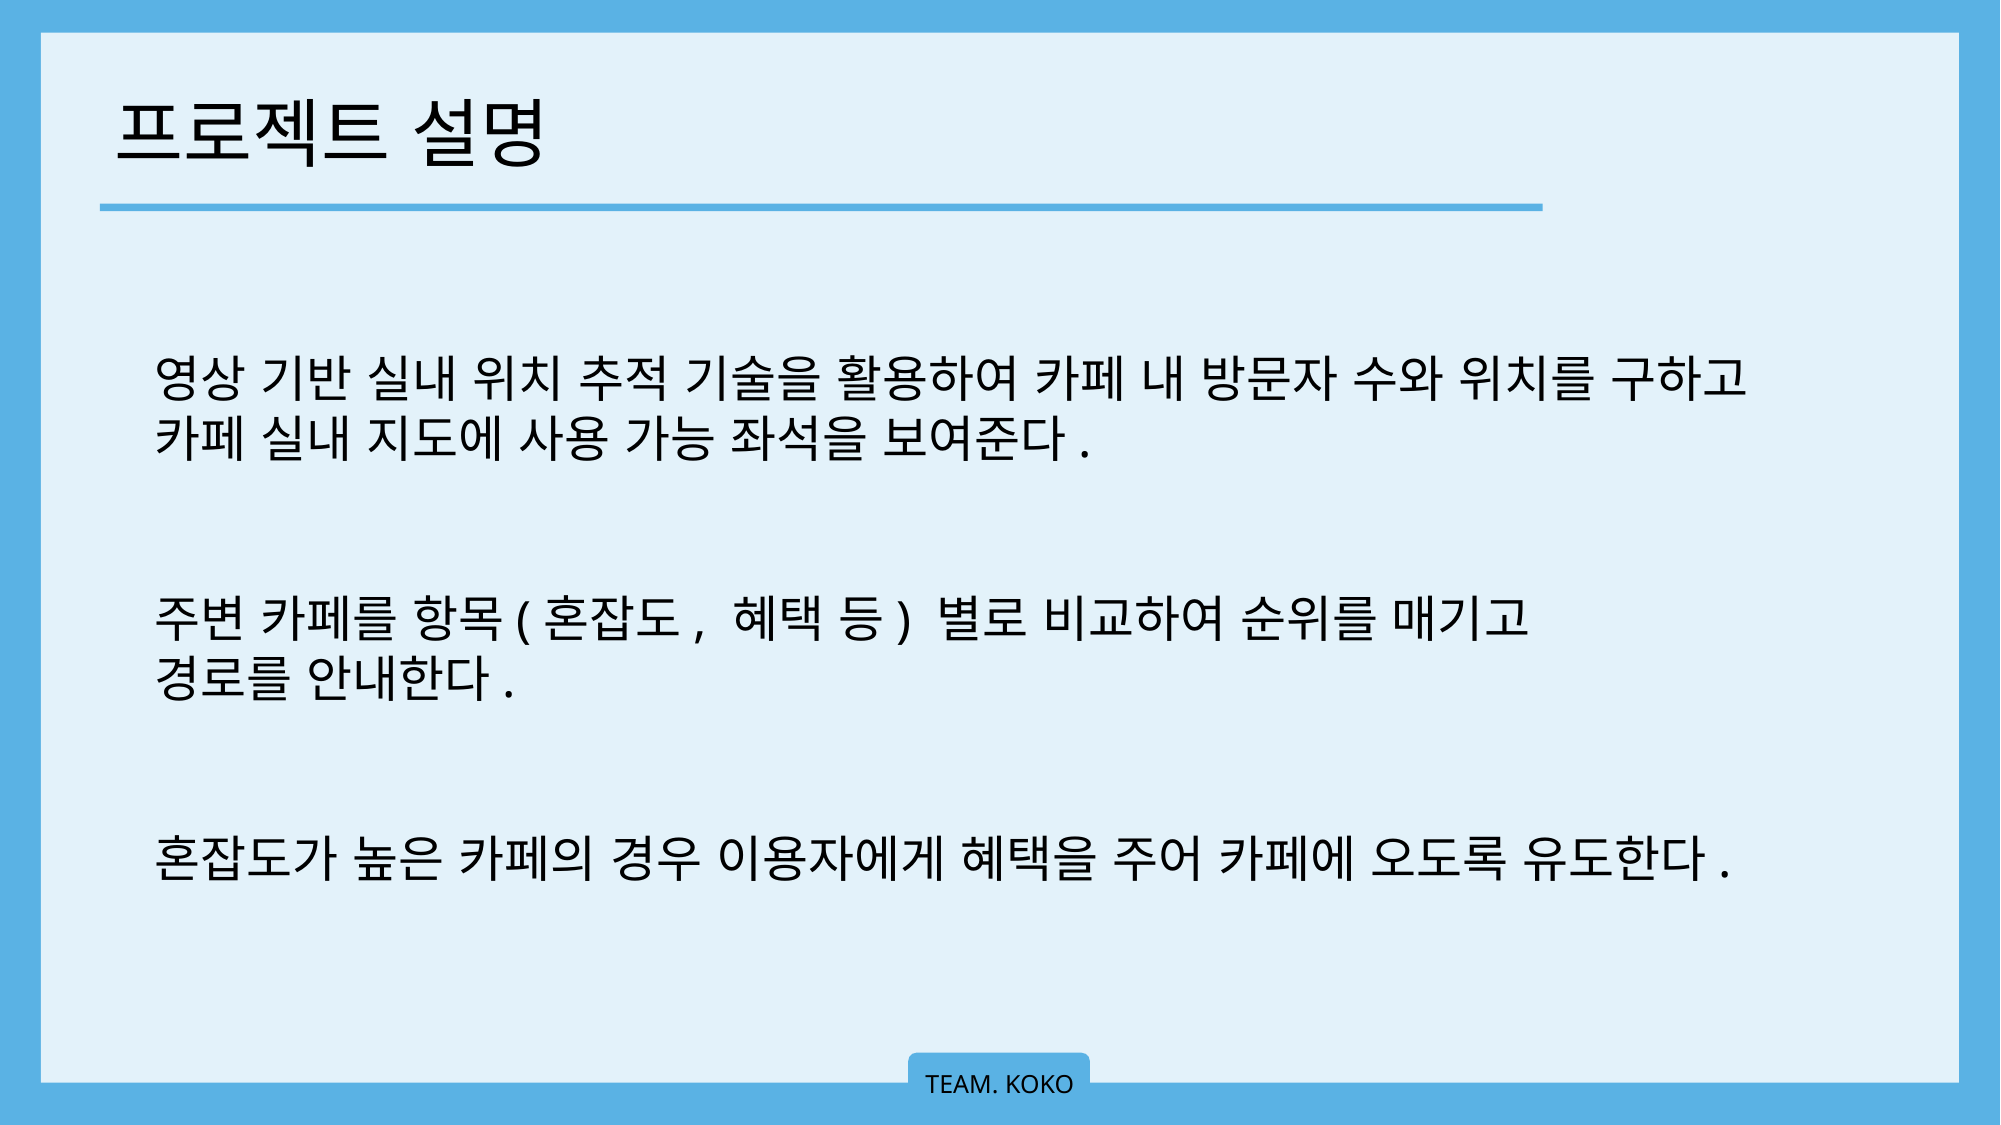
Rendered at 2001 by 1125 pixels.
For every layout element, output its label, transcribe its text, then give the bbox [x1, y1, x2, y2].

footer TEAM. KOKO [662, 1053, 1338, 1114]
text_box 영상 기반 실내 위치 추적 기술을 활용하여 카페 내 방문자 수와 위치를 구하고 카페 실내 지도에 사용 가능 좌석을 보여준다. 주변 카페를 항목(혼잡도, 혜택 등) 별로 비교하여 순위를 매기고 경로를 안내한다. 혼잡도가 높은 카페의 경우 이용자에게 혜택을 주어 카페에 오도록 유도한다. [139, 340, 1861, 896]
text_box 프로젝트 설명 [99, 78, 646, 184]
text_box [40, 32, 1960, 1084]
text_box [99, 203, 1544, 212]
